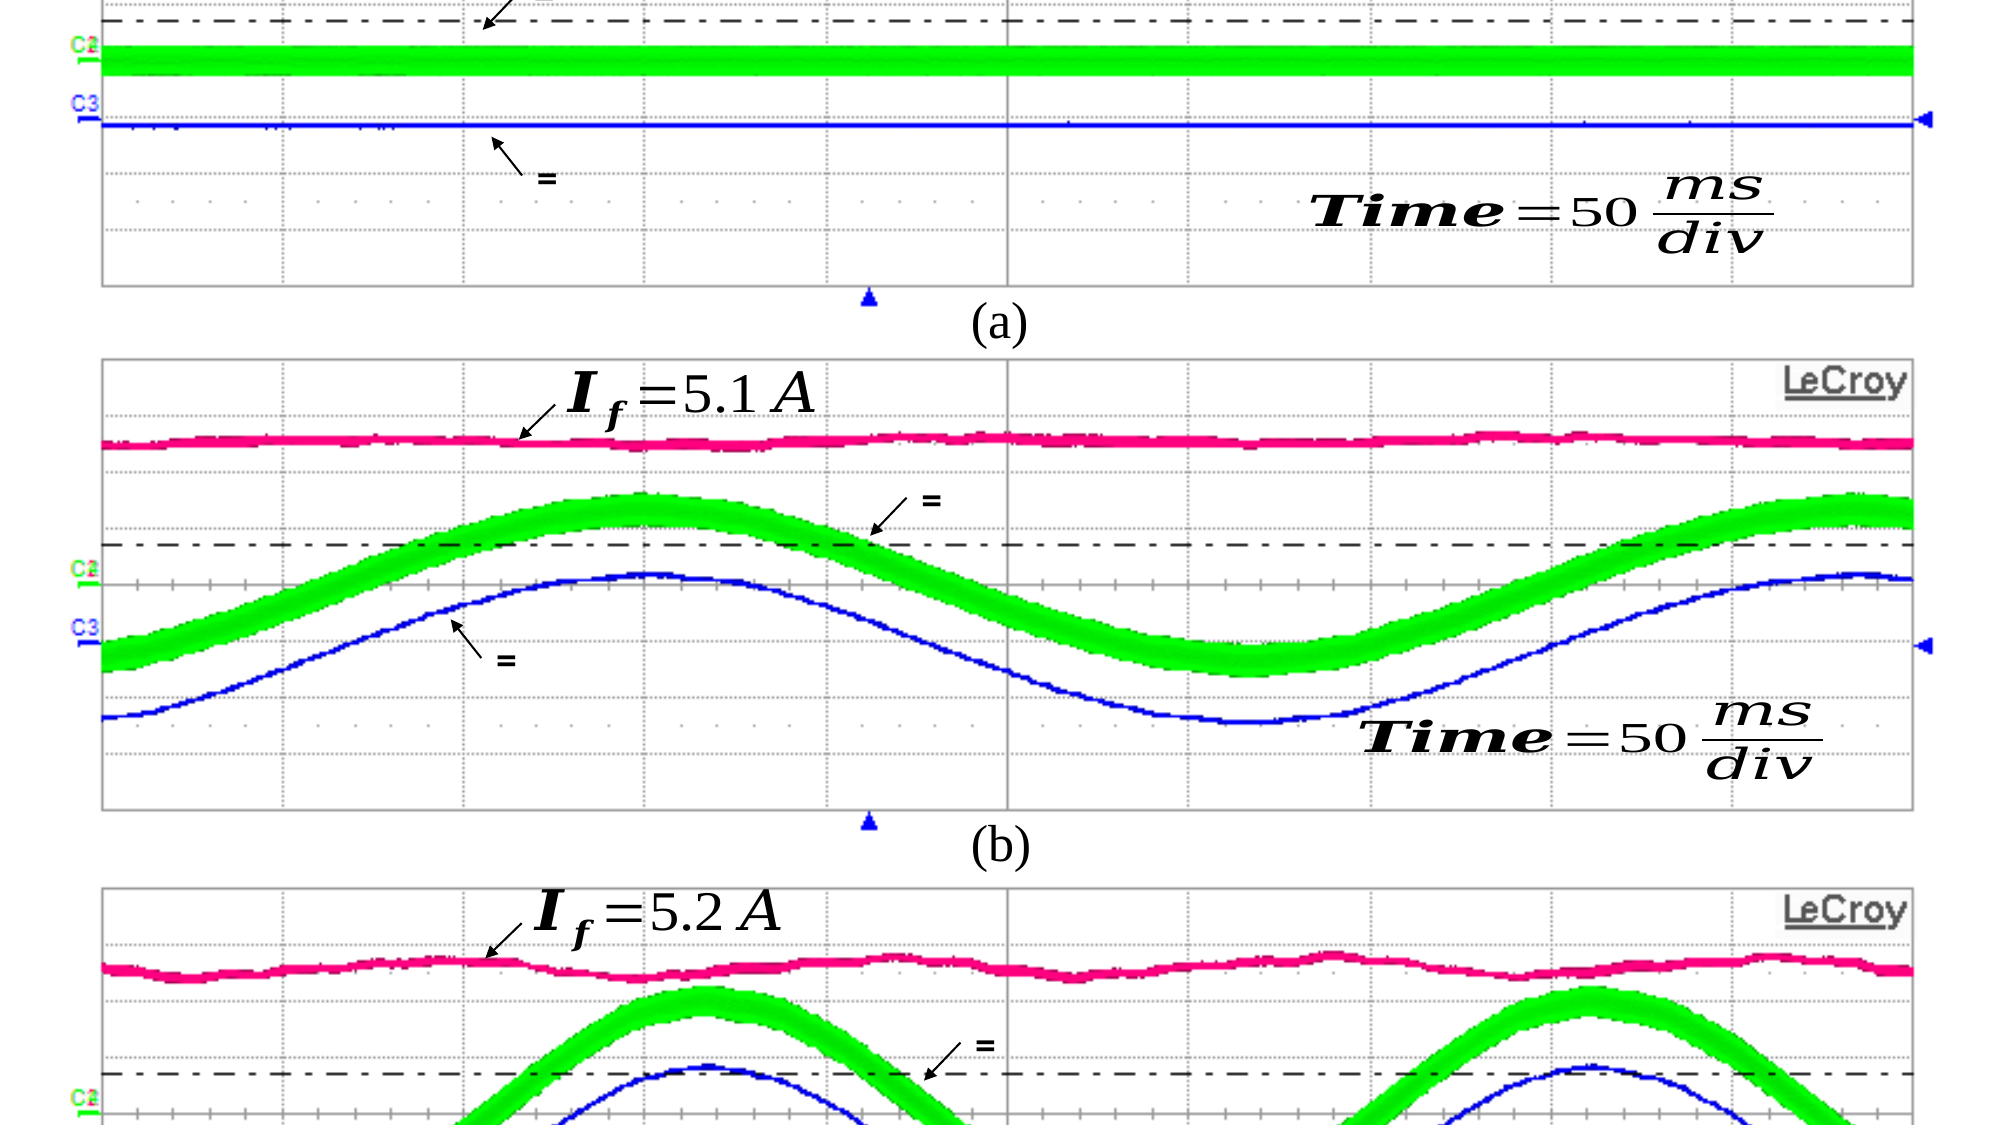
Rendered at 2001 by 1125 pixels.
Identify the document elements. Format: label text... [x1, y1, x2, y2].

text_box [62, 352, 1938, 836]
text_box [62, 0, 1938, 311]
text_box (b) [955, 836, 1103, 880]
text_box (a) [955, 311, 1103, 352]
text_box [62, 881, 1938, 1125]
